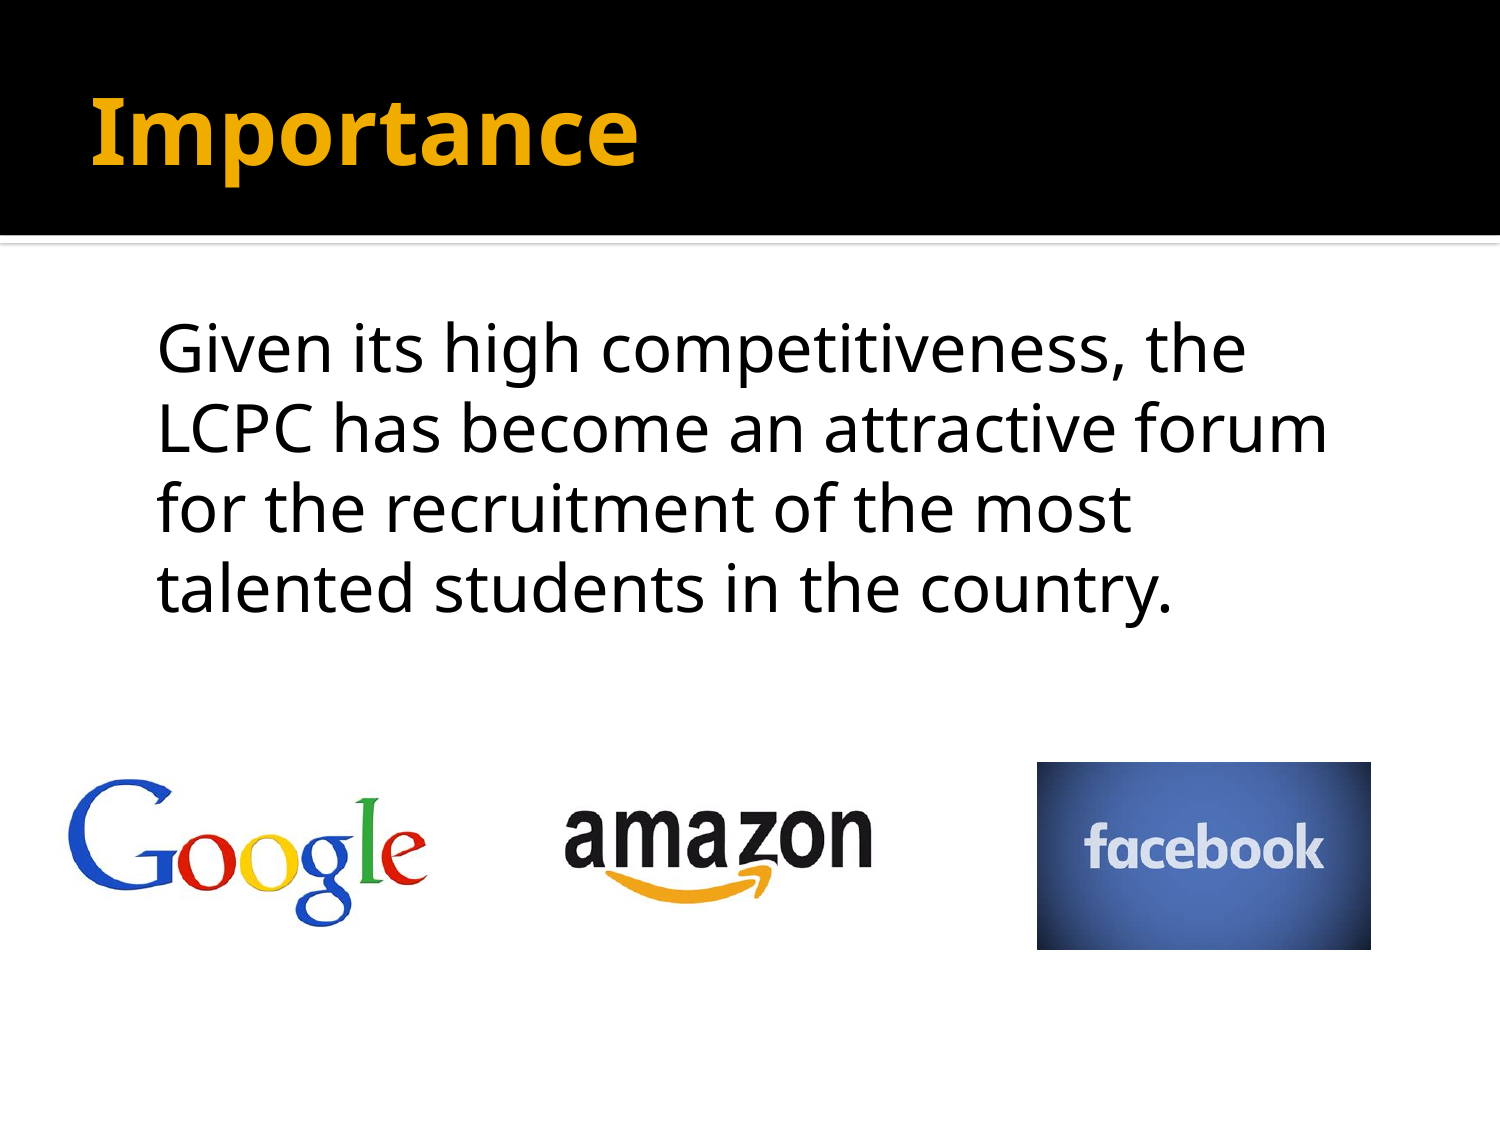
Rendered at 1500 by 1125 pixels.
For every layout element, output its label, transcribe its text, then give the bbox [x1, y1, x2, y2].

picture [44, 762, 448, 939]
list Given its high competitiveness, the LCPC has become an attractive forum for the recruitment of the most talented students in the country. [75, 291, 1425, 1050]
picture [537, 780, 896, 920]
picture [1037, 762, 1371, 950]
title Importance [75, 25, 1425, 231]
